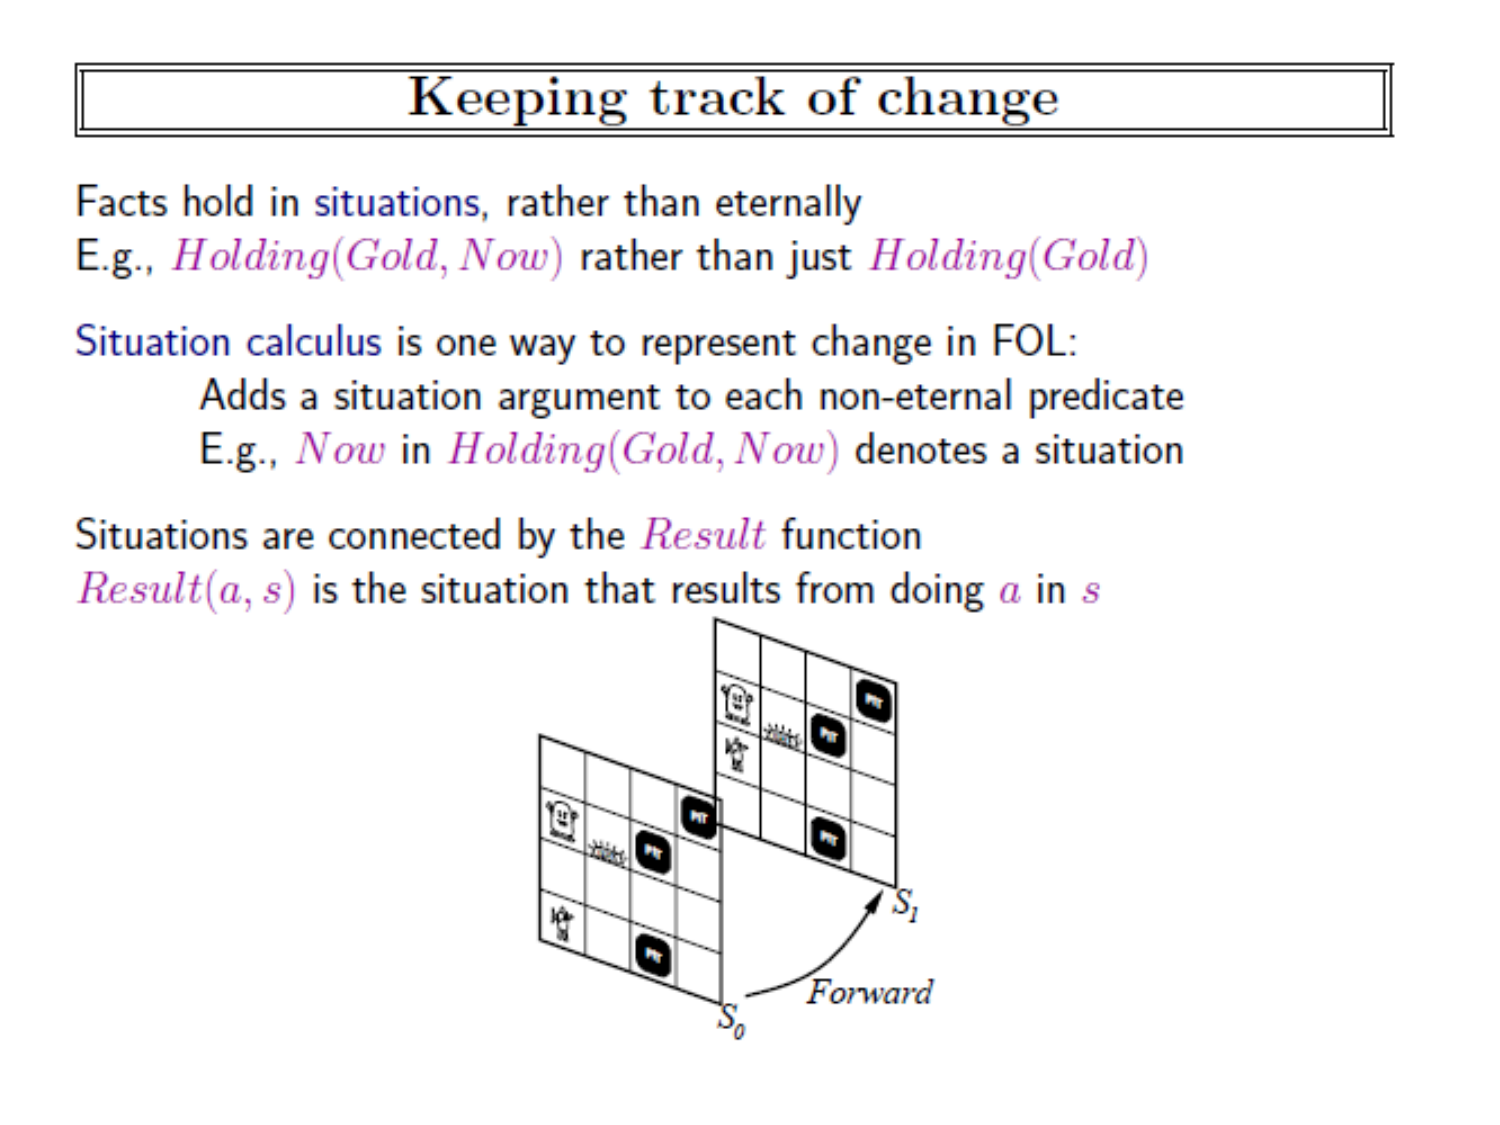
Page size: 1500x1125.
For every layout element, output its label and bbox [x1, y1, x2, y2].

picture [62, 50, 1413, 1057]
